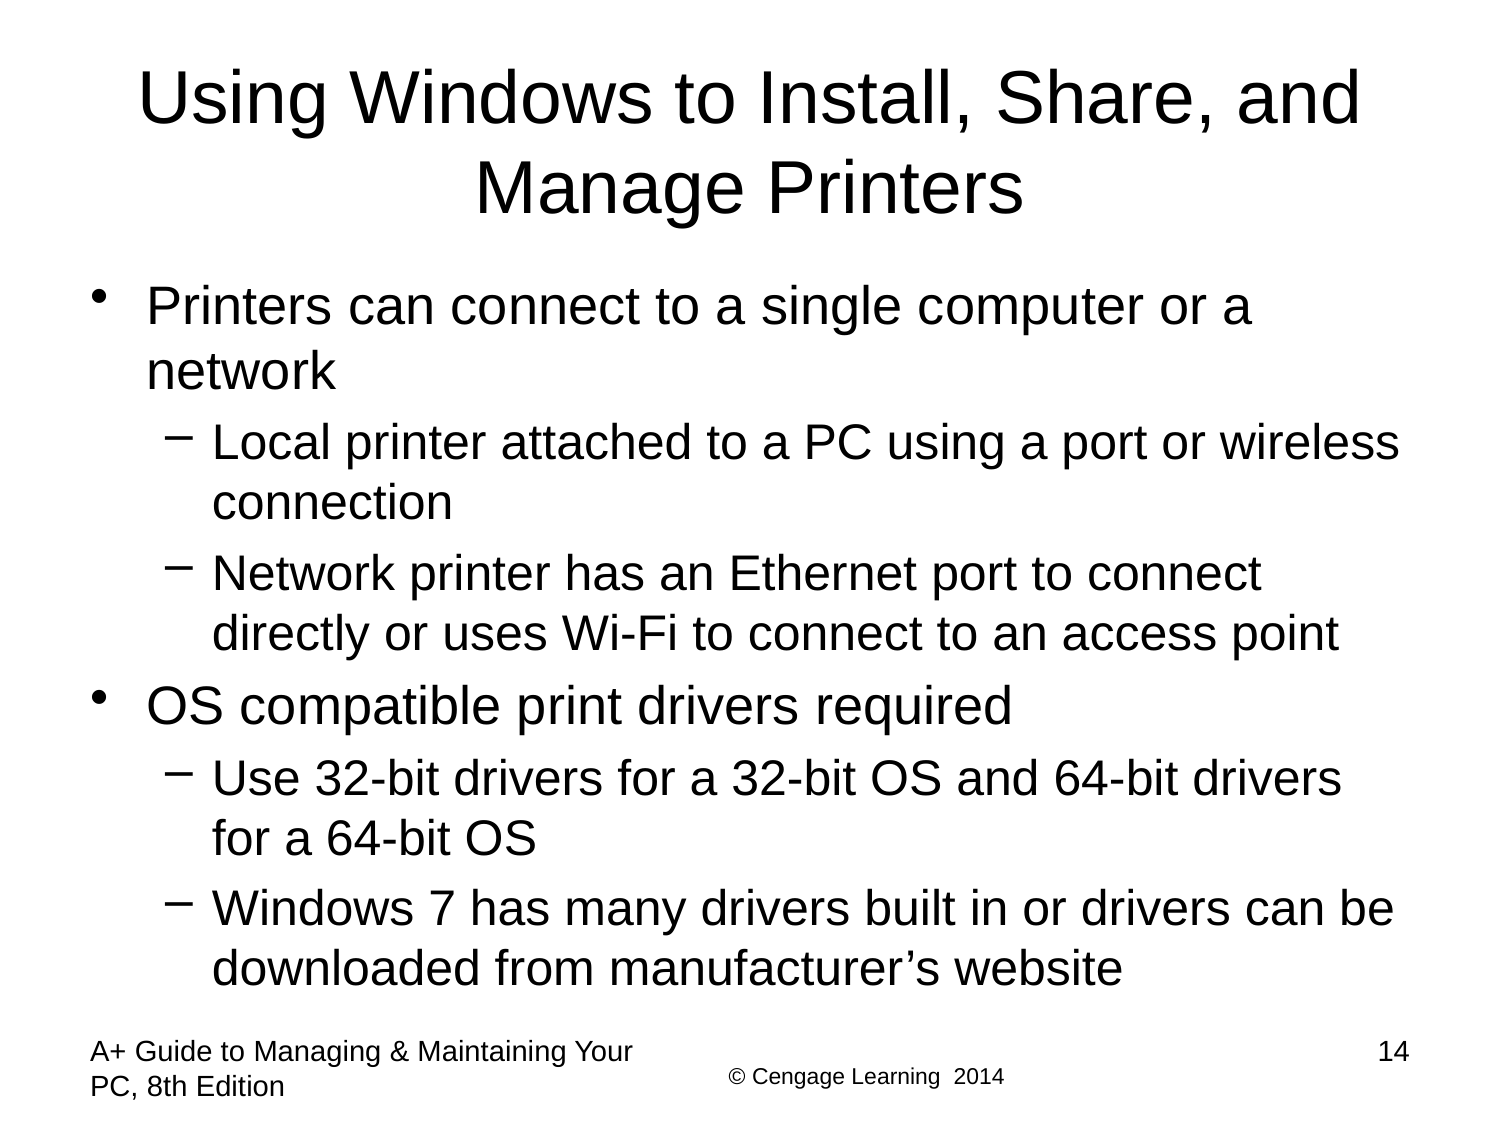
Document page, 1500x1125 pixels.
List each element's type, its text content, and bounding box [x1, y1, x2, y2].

footer A+ Guide to Managing & Maintaining Your PC, 8th Edition [74, 1024, 663, 1103]
slide_number 14 [1074, 1024, 1426, 1103]
list Printers can connect to a single computer or a network Local printer attached to a PC using a port or wireless connection Network printer has an Ethernet port to connect directly or uses Wi-Fi to connect to an access point OS compatible print drivers required Use 32-bit drivers for a 32-bit OS and 64-bit drivers for a 64-bit OS Windows 7 has many drivers built in or drivers can be downloaded from manufacturer’s website [75, 262, 1425, 1005]
title Using Windows to Install, Share, and Manage Printers [75, 45, 1425, 233]
